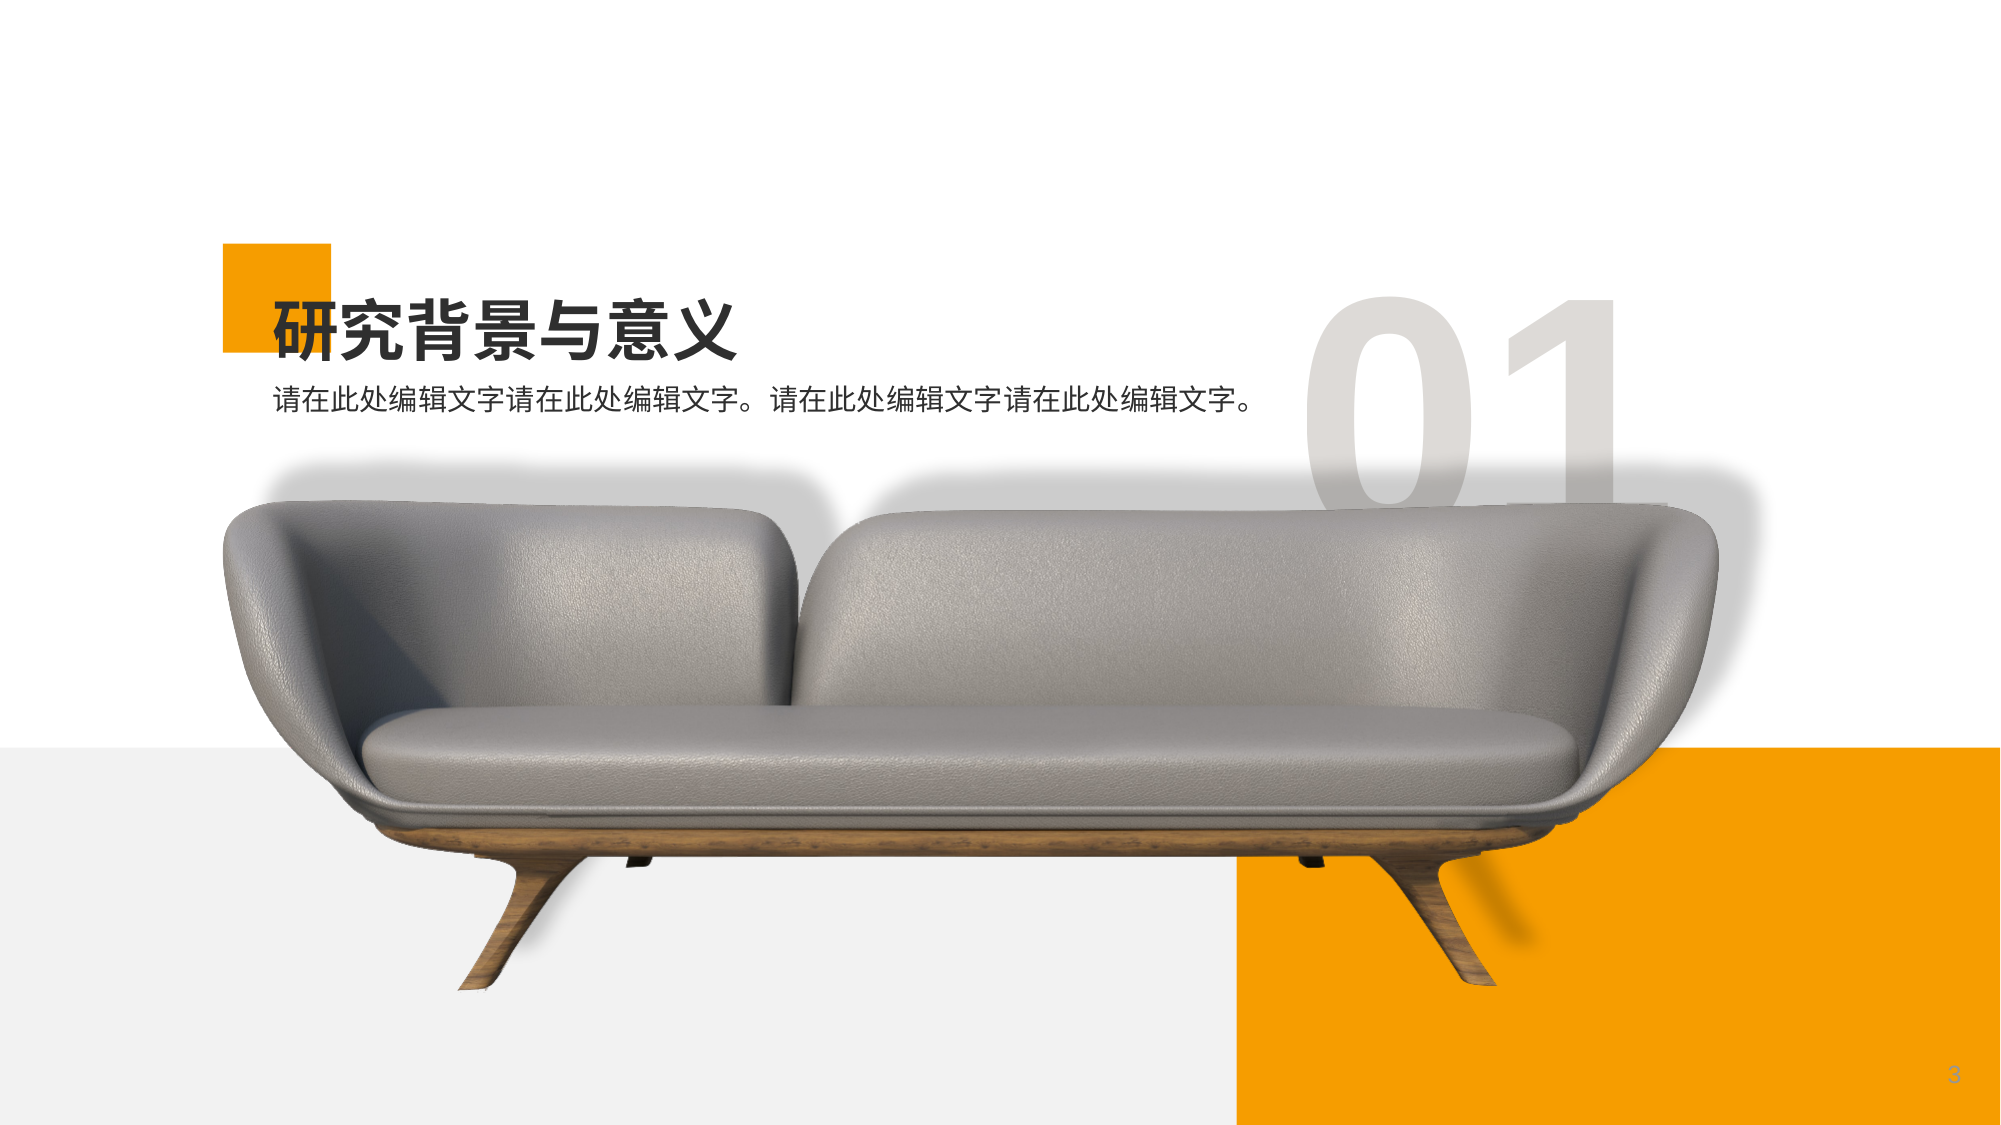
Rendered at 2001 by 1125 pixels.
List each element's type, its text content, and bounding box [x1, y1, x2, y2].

picture [137, 410, 1785, 1037]
title 研究背景与意义 [257, 289, 1166, 360]
text_box 01 [1166, 231, 1693, 360]
slide_number 3 [1539, 1056, 1977, 1092]
